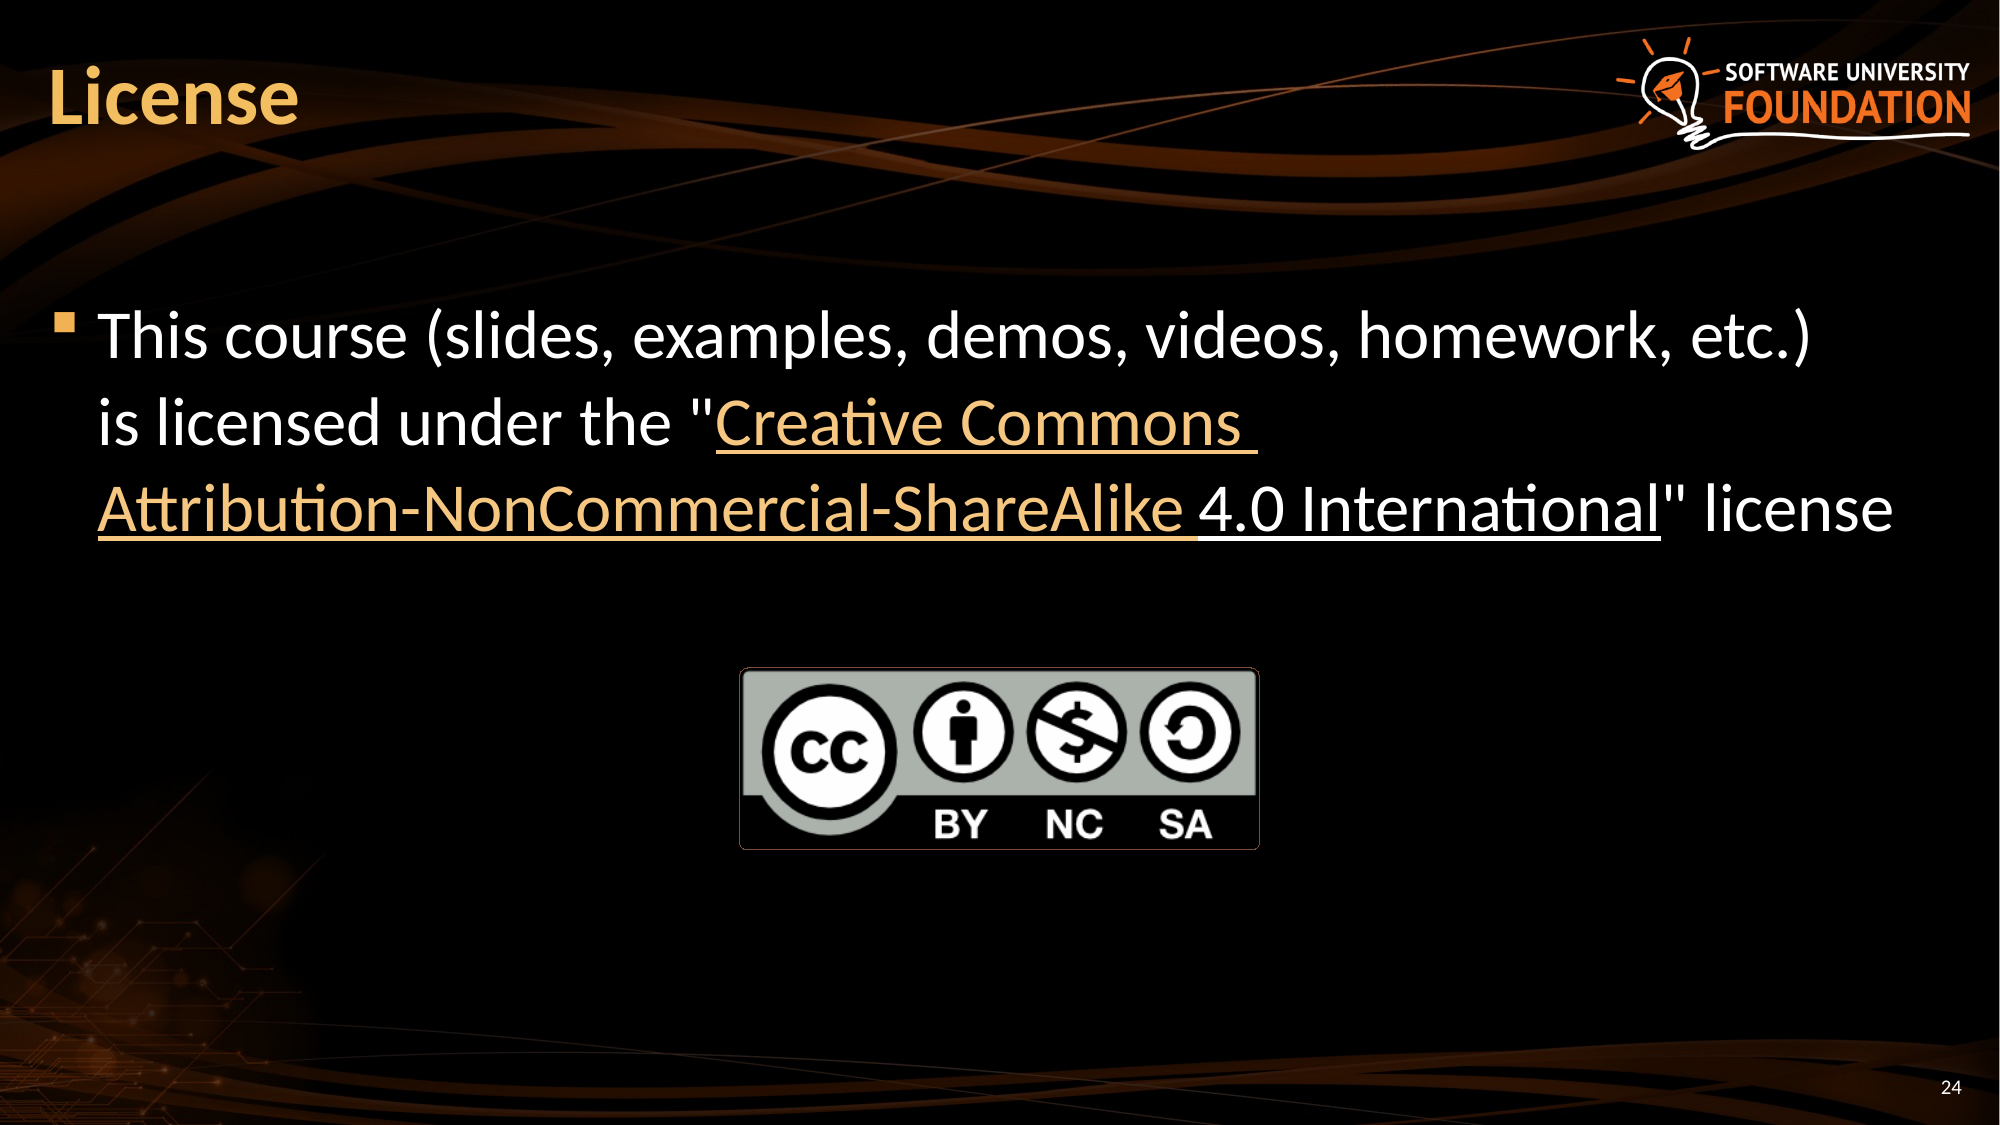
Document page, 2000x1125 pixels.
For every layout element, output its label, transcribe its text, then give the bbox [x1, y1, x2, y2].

title License [30, 6, 1602, 189]
picture [0, 0, 2000, 1125]
list This course (slides, examples, demos, videos, homework, etc.) is licensed under the "Creative Commons Attribution-NonCommercial-ShareAlike 4.0 International" license [31, 280, 1968, 575]
slide_number 24 [1897, 1070, 1968, 1103]
